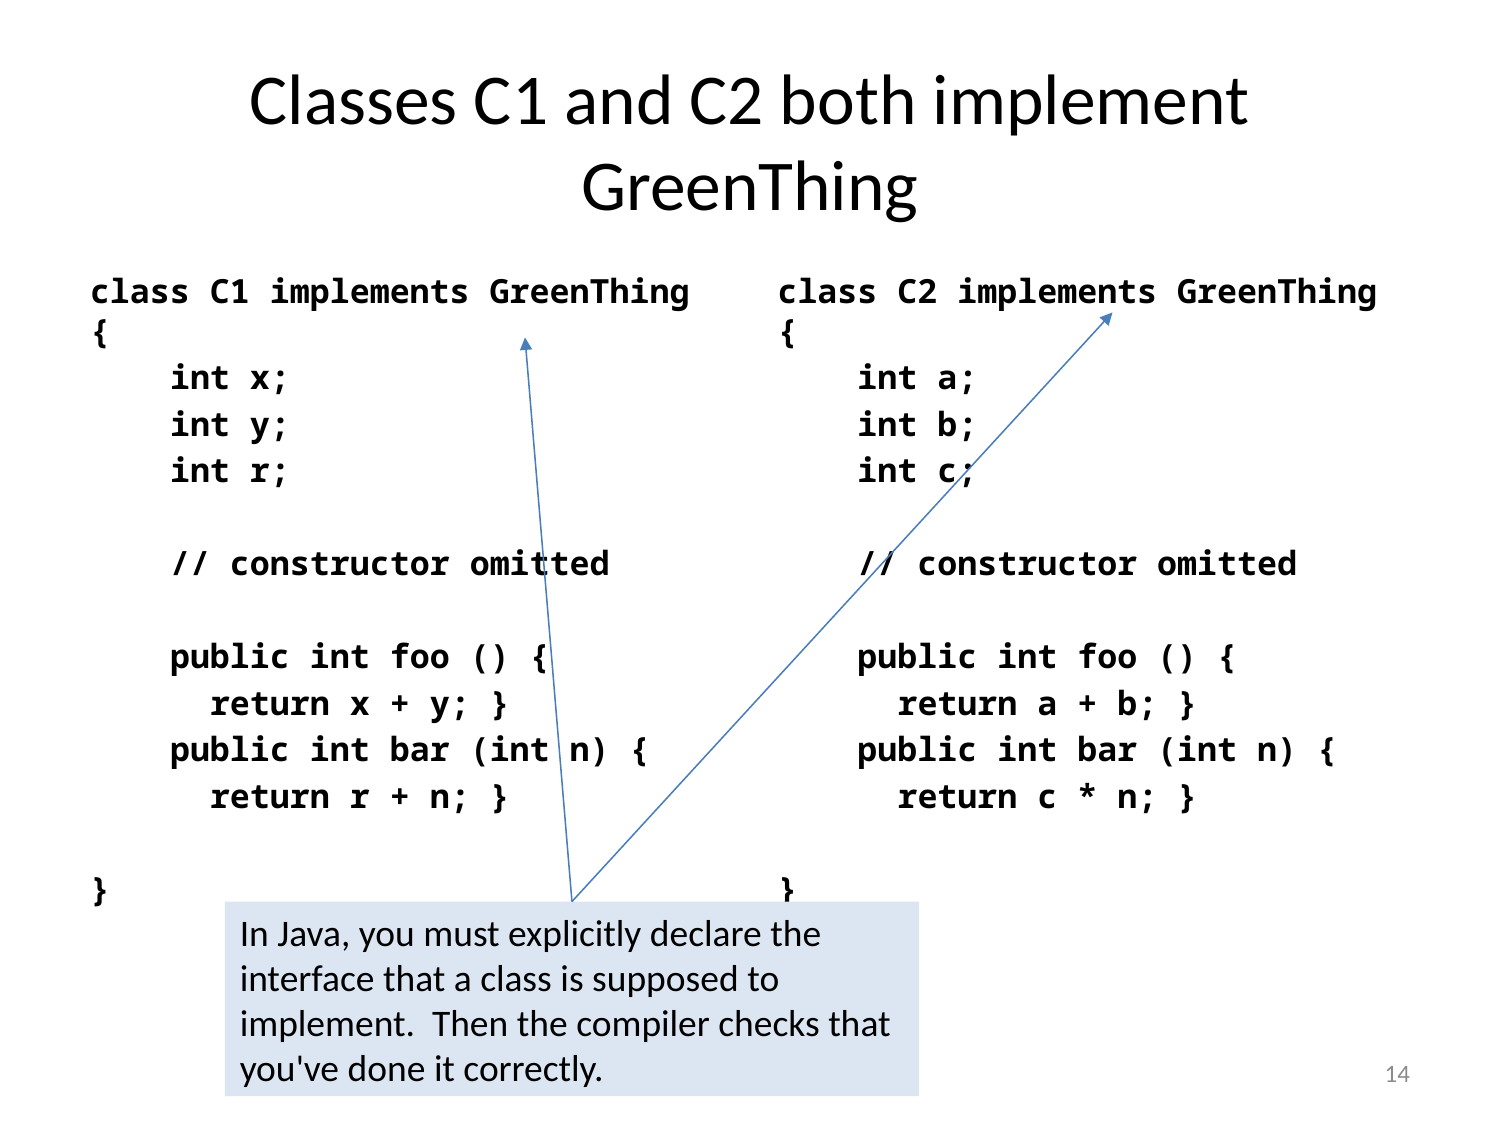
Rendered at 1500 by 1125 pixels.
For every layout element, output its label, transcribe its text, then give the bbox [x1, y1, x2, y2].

text_box In Java, you must explicitly declare the interface that a class is supposed to implement. Then the compiler checks that you've done it correctly. [224, 901, 919, 1097]
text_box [571, 312, 1113, 902]
list class C2 implements GreenThing { int a; int b; int c; // constructor omitted public int foo () { return a + b; } public int bar (int n) { return c * n; } } [762, 262, 1425, 1005]
title Classes C1 and C2 both implement GreenThing [75, 45, 1425, 233]
list class C1 implements GreenThing { int x; int y; int r; // constructor omitted public int foo () { return x + y; } public int bar (int n) { return r + n; } } [75, 262, 738, 1005]
slide_number 14 [1074, 1042, 1425, 1103]
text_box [524, 337, 566, 902]
